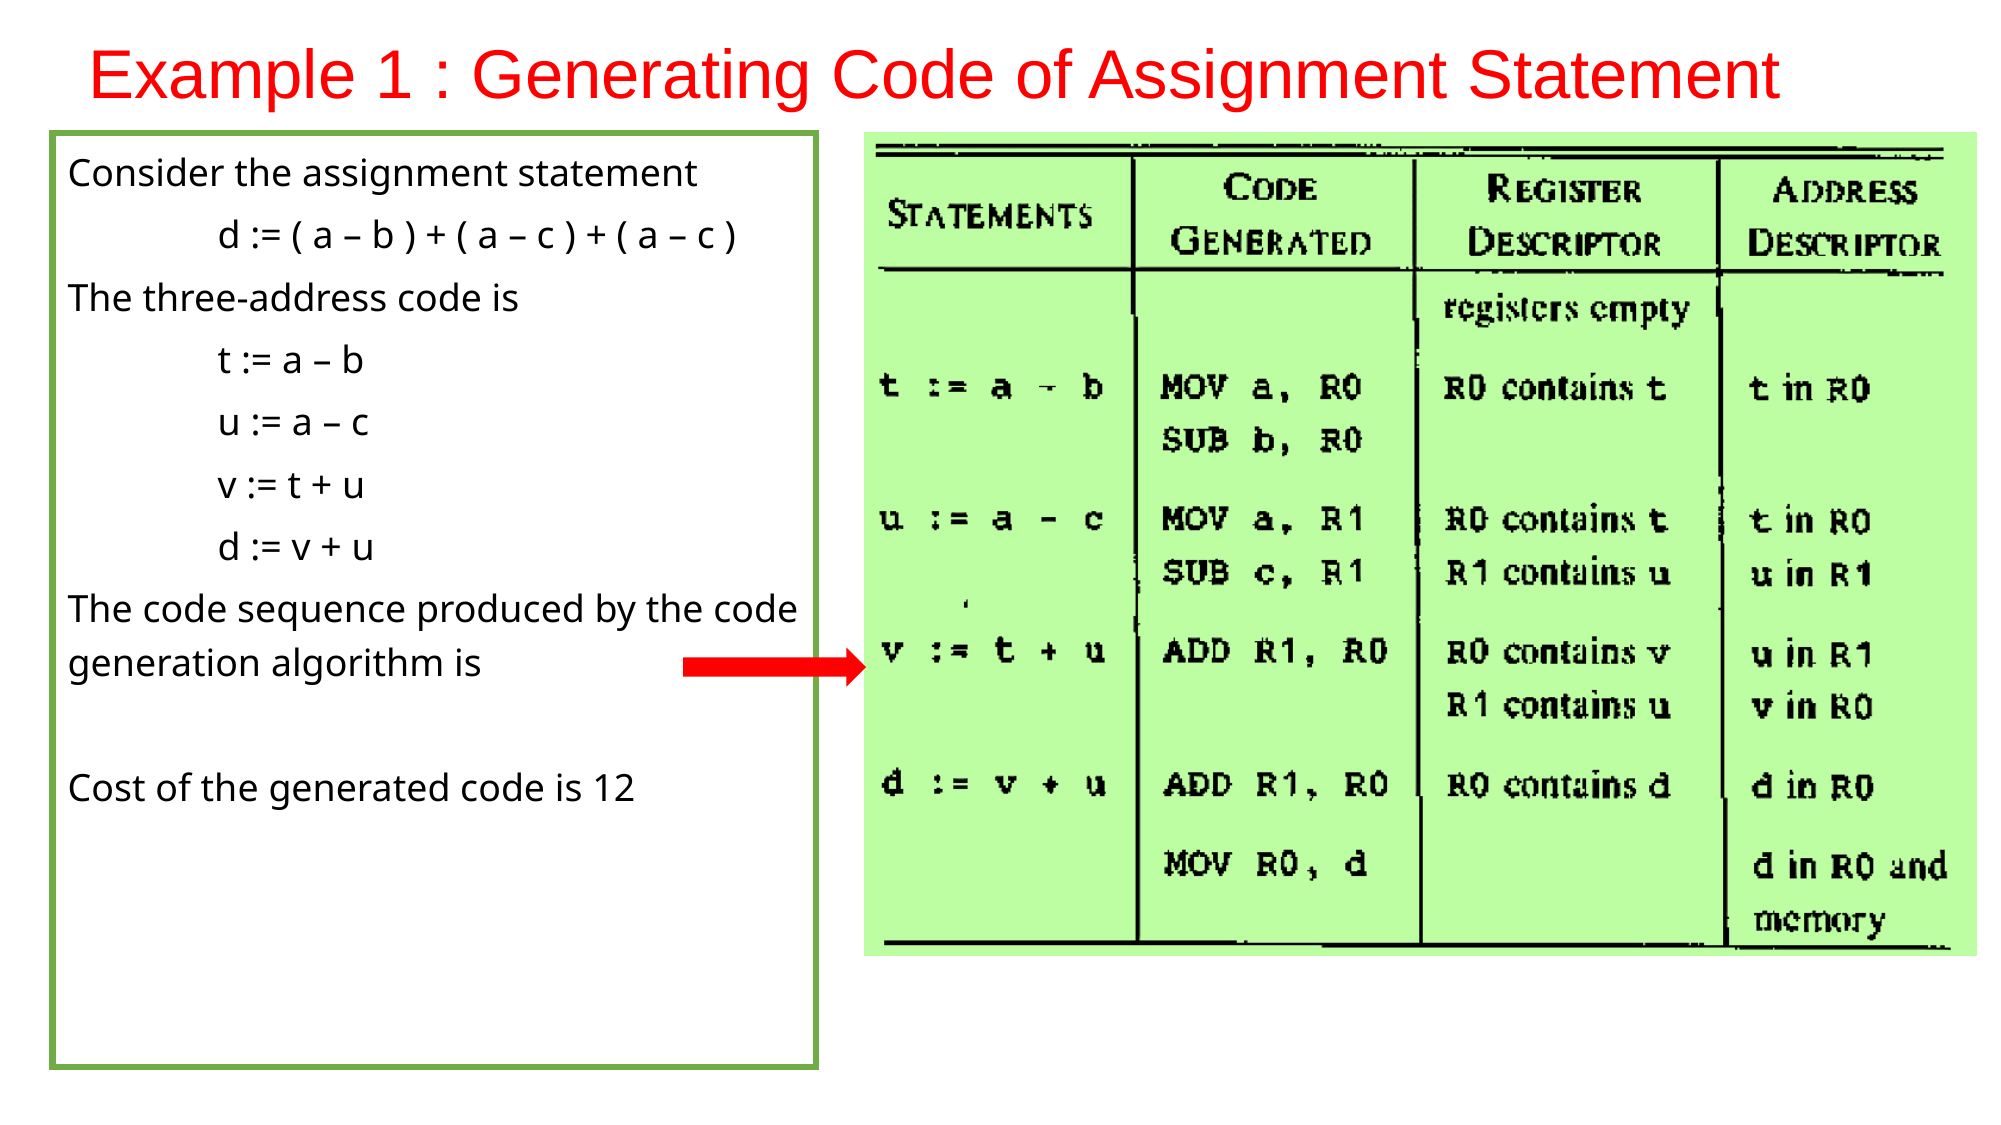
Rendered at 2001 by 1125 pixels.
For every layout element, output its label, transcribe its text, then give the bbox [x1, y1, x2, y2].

title Example 1 : Generating Code of Assignment Statement [73, 0, 1885, 132]
list Consider the assignment statement d := ( a – b ) + ( a – c ) + ( a – c ) The three-address code is t := a – b u := a – c v := t + u d := v + u The code sequence produced by the code generation algorithm is Cost of the generated code is 12 [52, 132, 816, 1067]
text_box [683, 132, 1977, 956]
